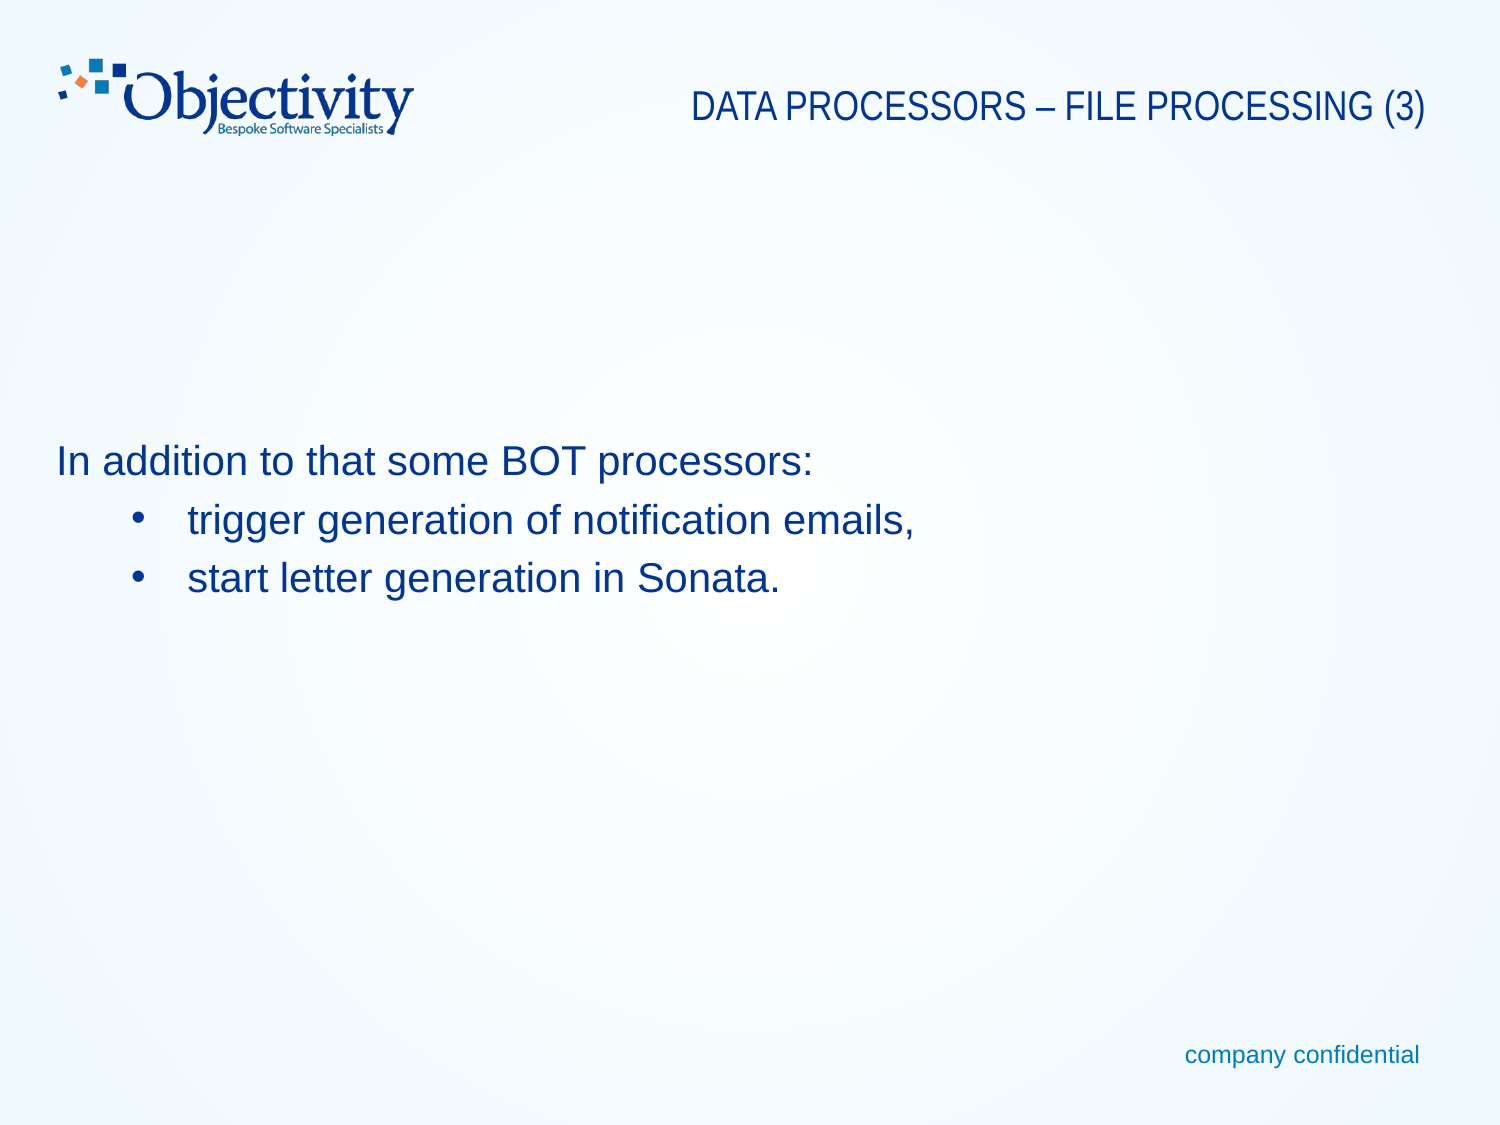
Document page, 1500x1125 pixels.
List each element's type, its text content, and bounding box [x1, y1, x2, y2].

picture [58, 58, 414, 136]
title DATA PROCESSORS – FILE PROCESSING (3) [466, 70, 1441, 153]
list In addition to that some BOT processors: trigger generation of notification emails, start letter generation in Sonata. [41, 161, 1424, 1012]
footer company confidential [507, 1015, 1443, 1076]
